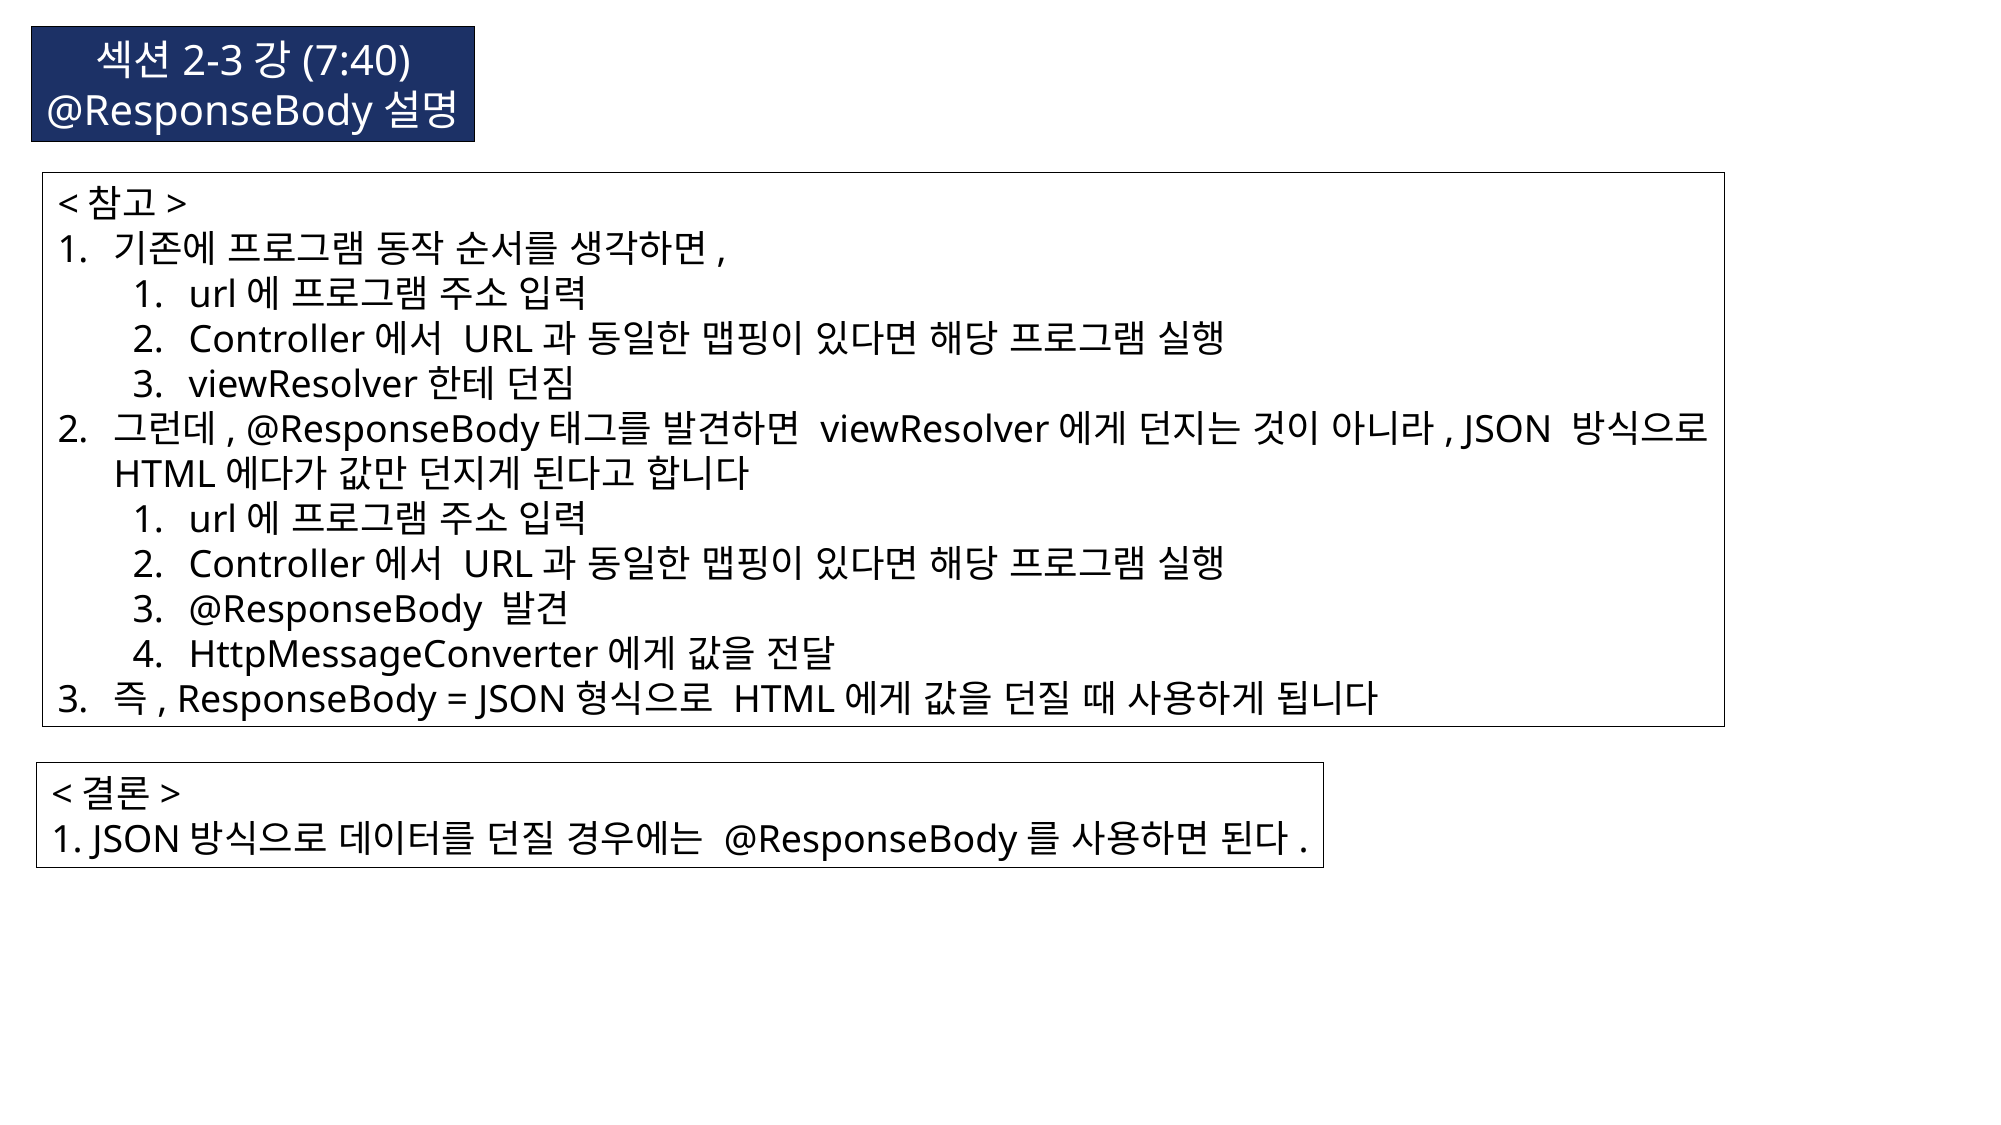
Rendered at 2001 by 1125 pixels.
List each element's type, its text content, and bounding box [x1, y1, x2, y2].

text_box <결론> 1. JSON방식으로 데이터를 던질 경우에는 @ResponseBody를 사용하면 된다. [36, 762, 1324, 868]
text_box <참고> 기존에 프로그램 동작 순서를 생각하면, url에 프로그램 주소 입력 Controller에서 URL과 동일한 맵핑이 있다면 해당 프로그램 실행 viewResolver한테 던짐 그런데, @ResponseBody태그를 발견하면 viewResolver에게 던지는 것이 아니라, JSON 방식으로 HTML에다가 값만 던지게 된다고 합니다 url에 프로그램 주소 입력 Controller에서 URL과 동일한 맵핑이 있다면 해당 프로그램 실행 @ResponseBody 발견 HttpMessageConverter에게 값을 전달 즉, ResponseBody = JSON형식으로 HTML에게 값을 던질 때 사용하게 됩니다 [42, 172, 1725, 727]
text_box 섹션2-3강(7:40) @ResponseBody설명 [31, 26, 475, 142]
